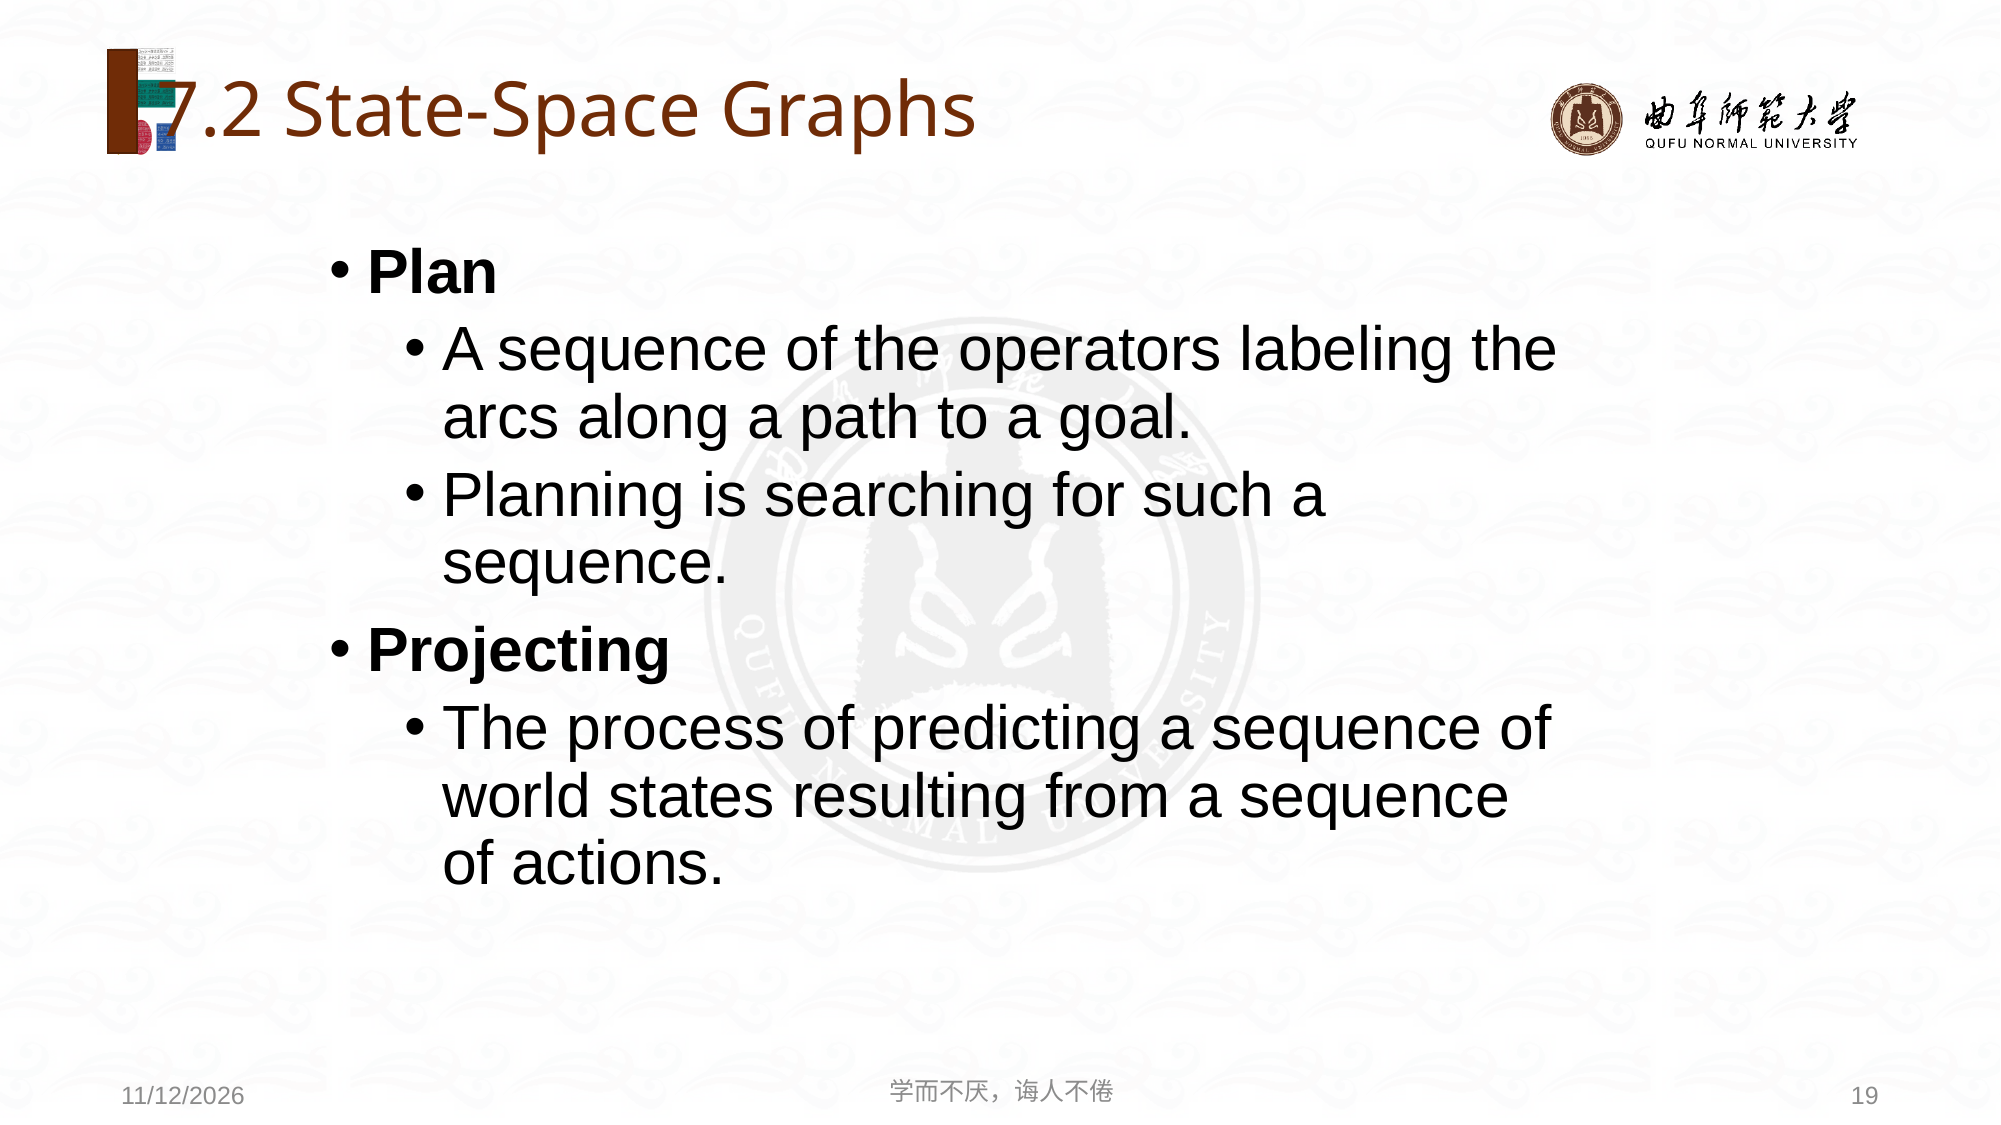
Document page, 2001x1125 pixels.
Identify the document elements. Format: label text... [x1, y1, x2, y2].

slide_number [106, 1065, 557, 1125]
footer 学而不厌，诲人不倦 [664, 1063, 1340, 1124]
picture [1543, 75, 1894, 158]
picture [108, 46, 176, 161]
text_box Plan A sequence of the operators labeling the arcs along a path to a goal. Planning is searching for such a sequence. Projecting The process of predicting a sequence of world states resulting from a sequence of actions. [314, 231, 1590, 945]
title 7.2 State-Space Graphs [141, 62, 1260, 161]
slide_number 19 [1443, 1065, 1894, 1125]
